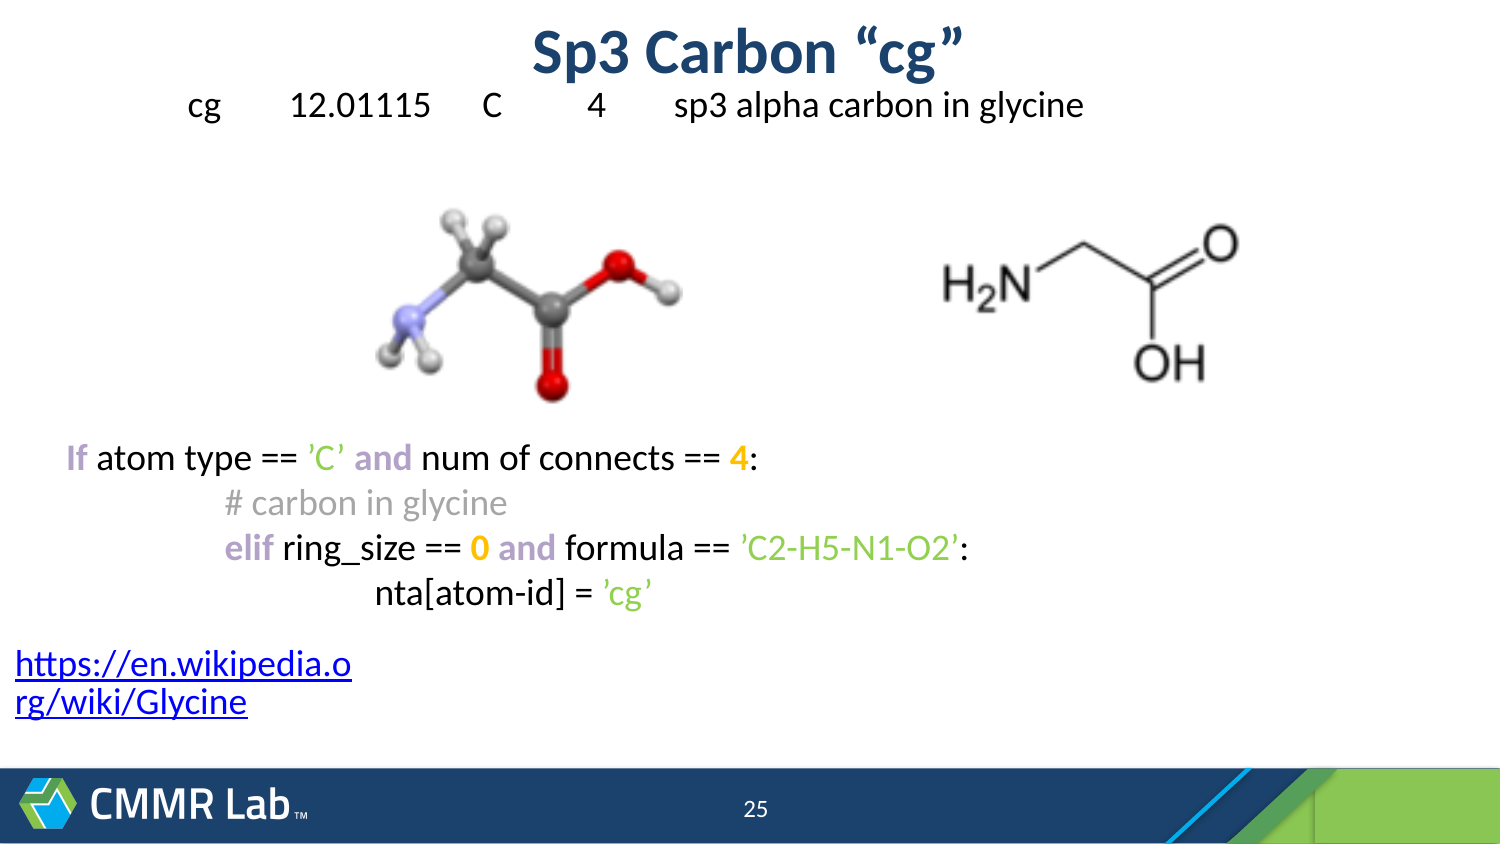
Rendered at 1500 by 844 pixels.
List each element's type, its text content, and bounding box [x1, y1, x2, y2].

text_box cg 12.01115 C 4 sp3 alpha carbon in glycine [172, 72, 1387, 133]
picture [930, 211, 1253, 397]
title Sp3 Carbon “cg” [0, 0, 1500, 94]
slide_number 25 [581, 784, 932, 830]
text_box https://en.wikipedia.org/wiki/Glycine [0, 631, 373, 737]
picture [363, 195, 697, 418]
text_box If atom type == ’C’ and num of connects == 4: # carbon in glycine elif ring_size == 0 and formula == ’C2-H5-N1-O2’: nta[atom-id] = ’cg’ [51, 426, 1500, 621]
picture [0, 761, 324, 843]
